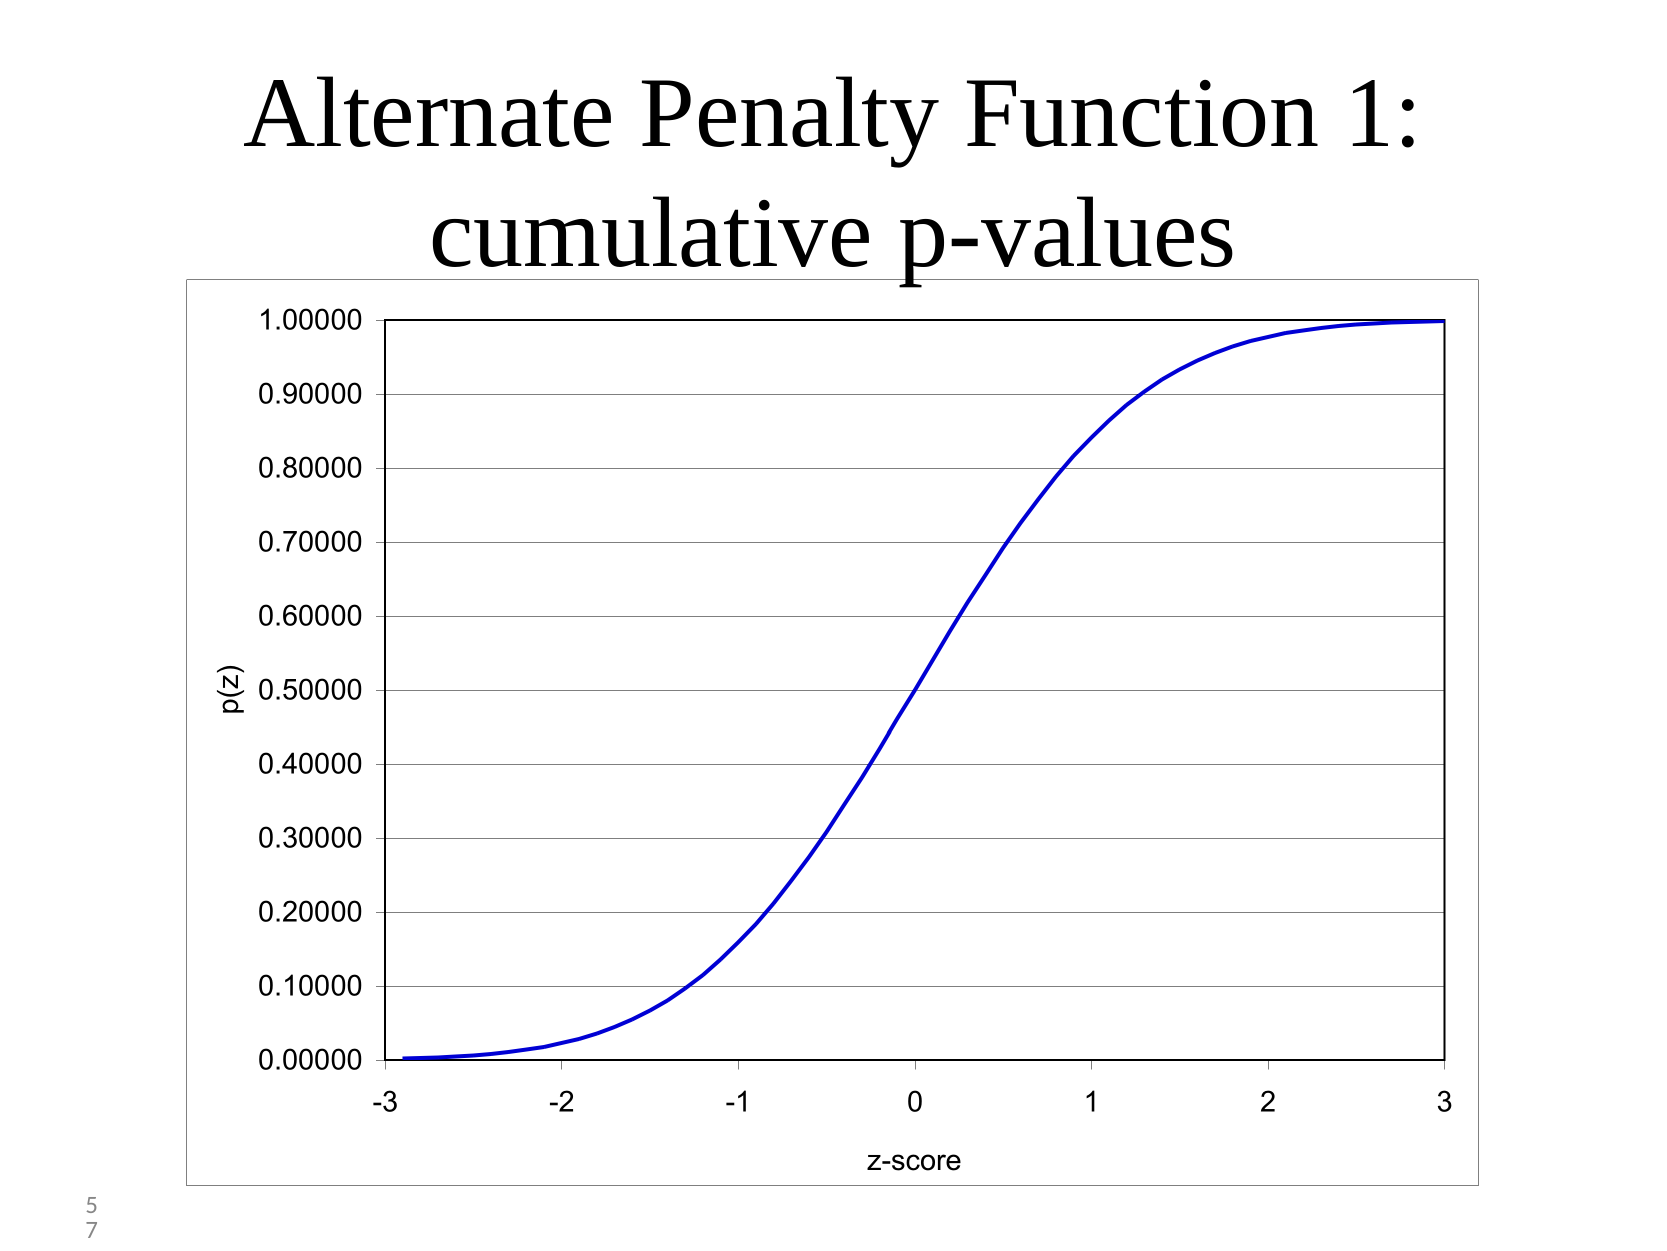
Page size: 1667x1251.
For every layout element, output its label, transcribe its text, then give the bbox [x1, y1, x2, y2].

picture [176, 270, 1487, 1194]
slide_number 57 [69, 1182, 111, 1225]
title Alternate Penalty Function 1: cumulative p-values [41, 41, 1626, 293]
